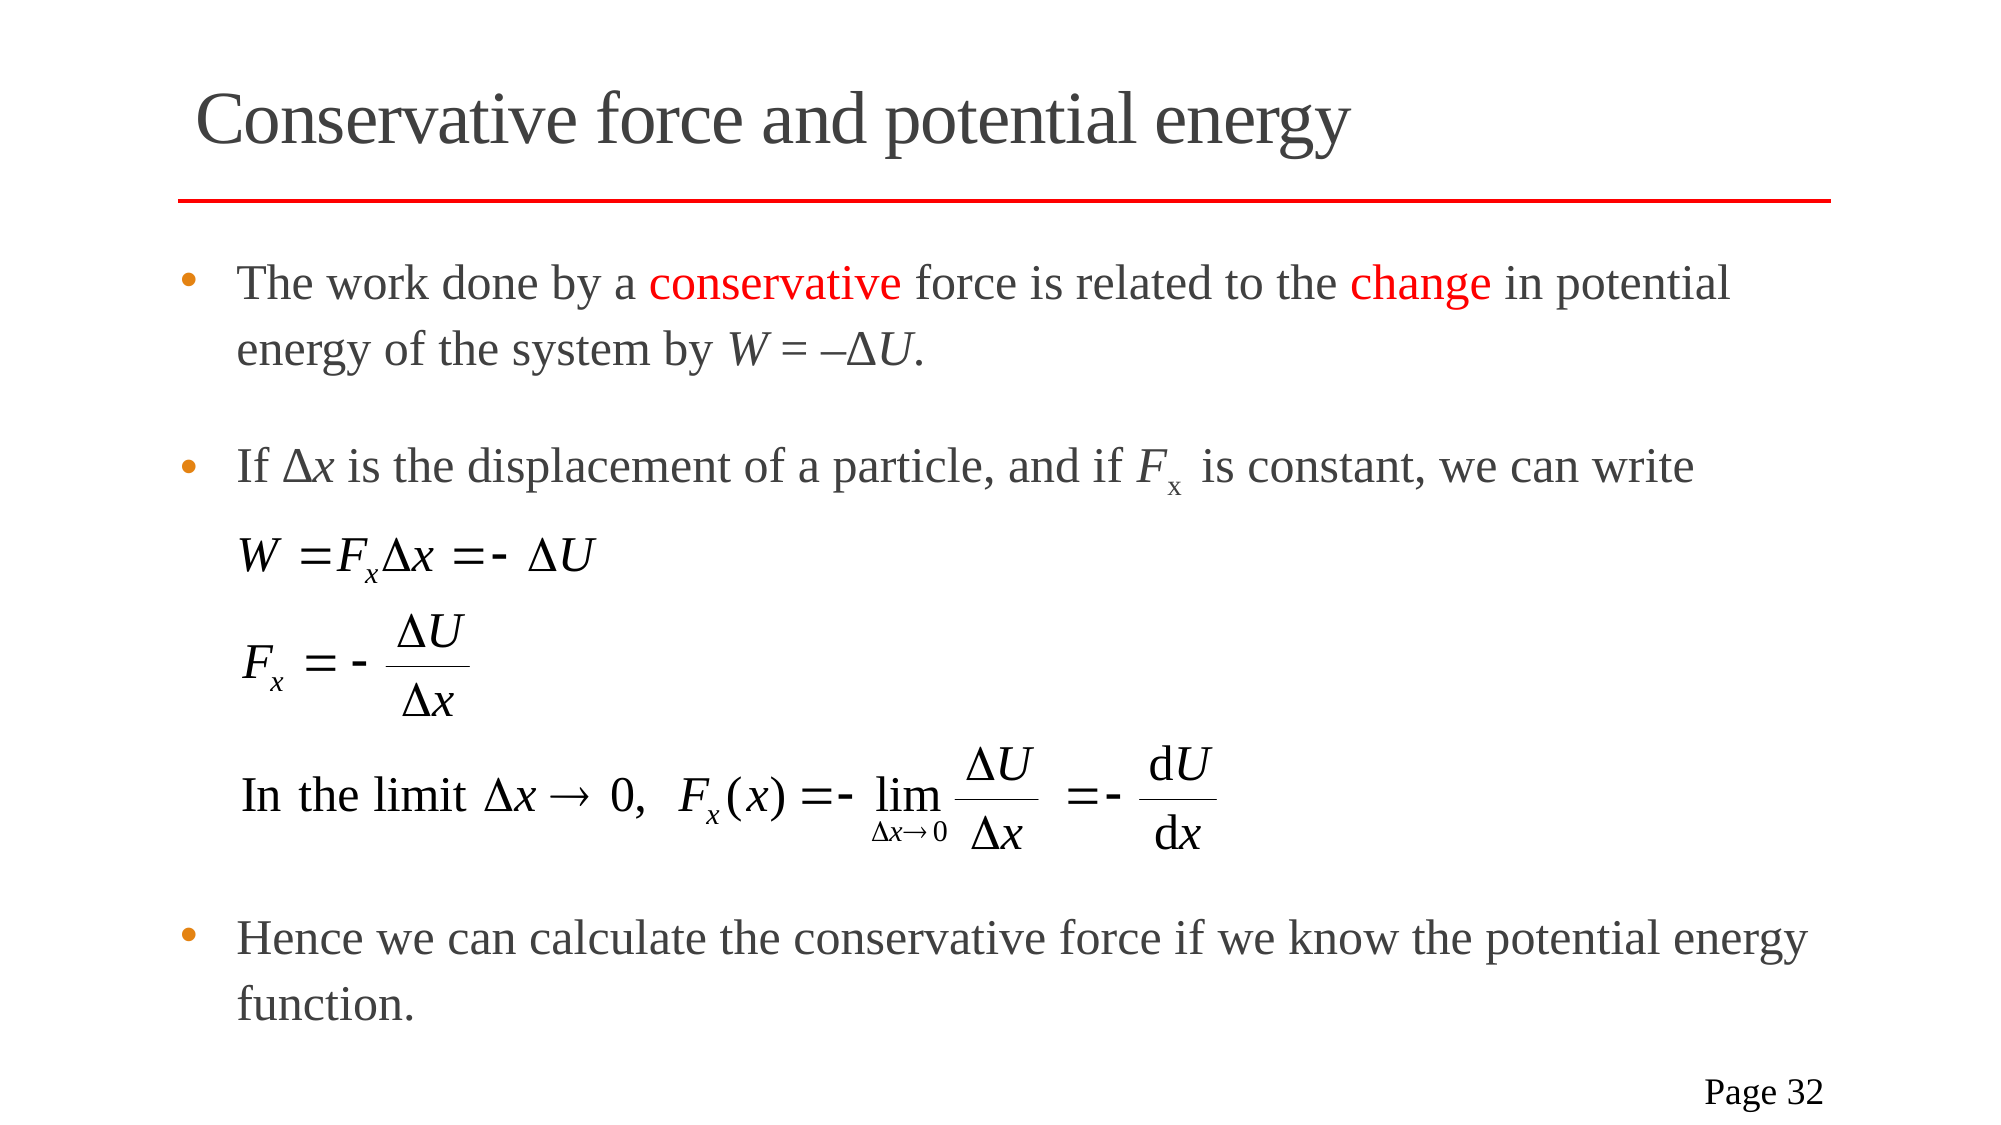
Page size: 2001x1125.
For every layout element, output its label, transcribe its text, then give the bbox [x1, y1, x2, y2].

slide_number Page 32 [1624, 1059, 1840, 1120]
title Conservative force and potential energy [180, 47, 1830, 195]
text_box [236, 528, 1232, 857]
list The work done by a conservative force is related to the change in potential energy of the system by W = –∆U. If ∆x is the displacement of a particle, and if Fx is constant, we can write Hence we can calculate the conservative force if we know the potential energy function. [180, 236, 1834, 1004]
